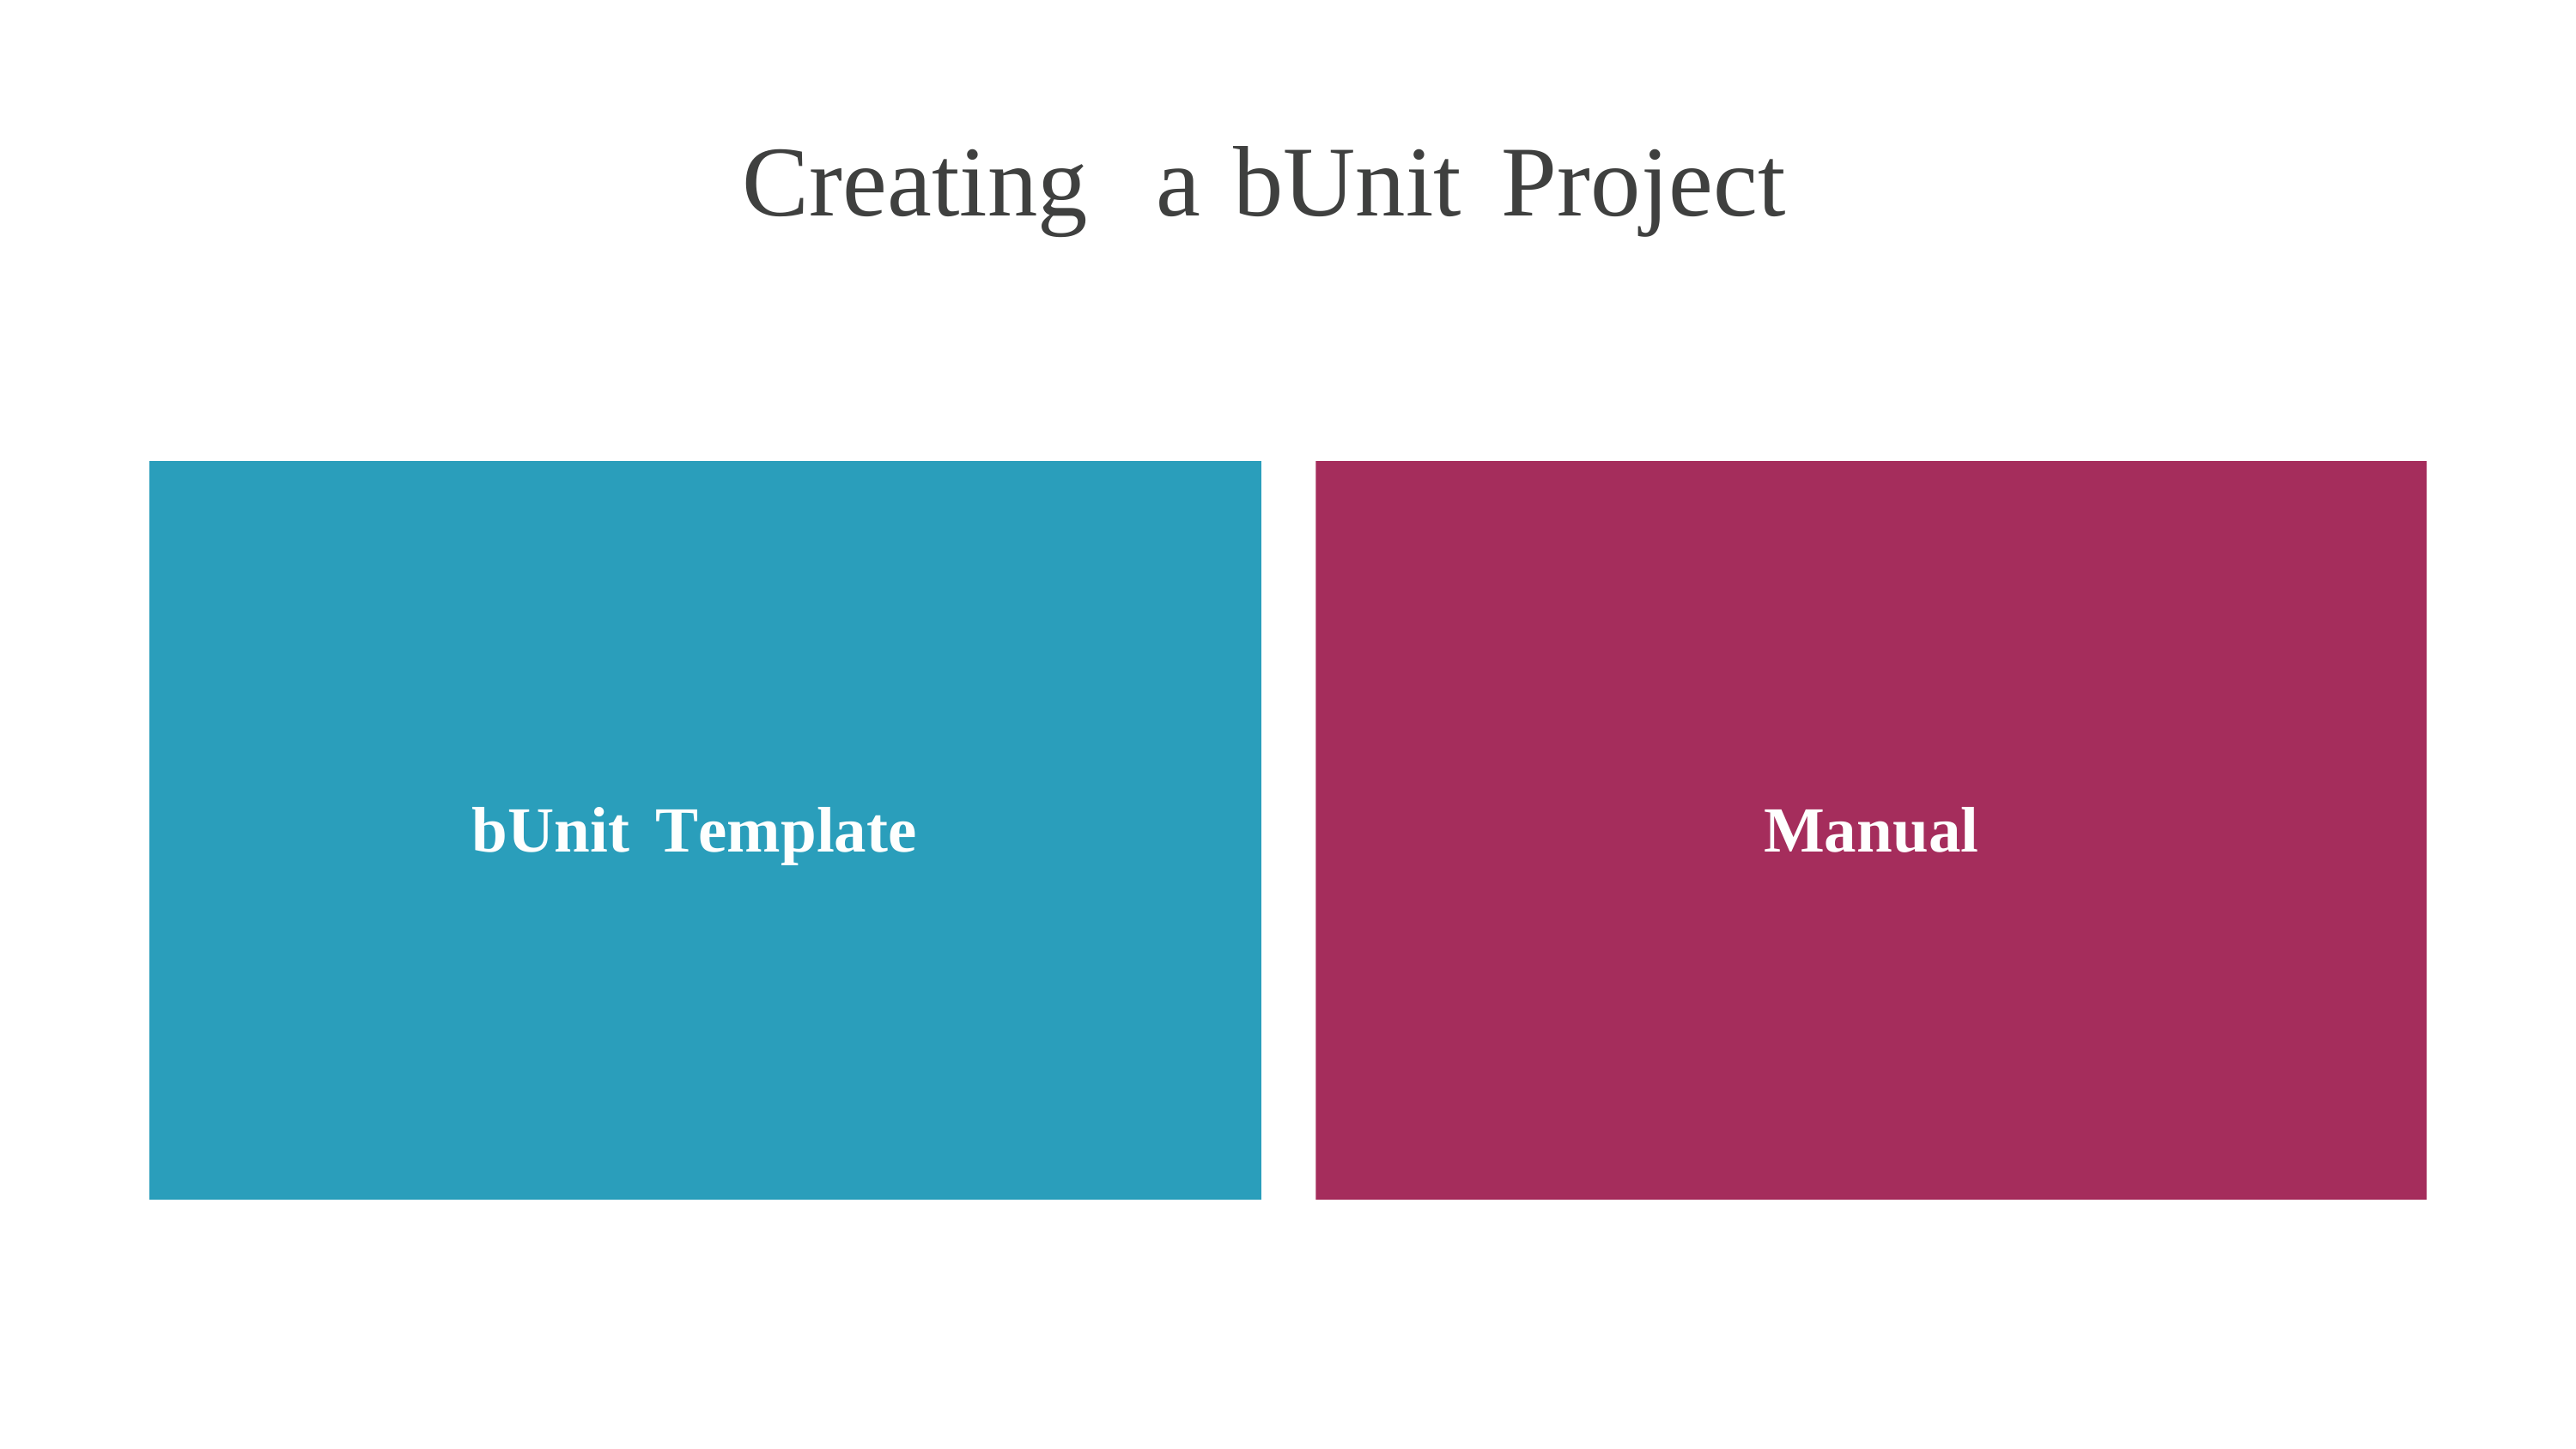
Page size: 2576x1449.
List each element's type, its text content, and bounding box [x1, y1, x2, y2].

text_box Creating [740, 132, 1149, 237]
text_box bUnit [1230, 132, 1494, 237]
text_box Project [1499, 132, 1838, 237]
text_box bUnit Template [149, 461, 1261, 1200]
text_box a [1154, 132, 1226, 237]
text_box Manual [1315, 461, 2427, 1200]
